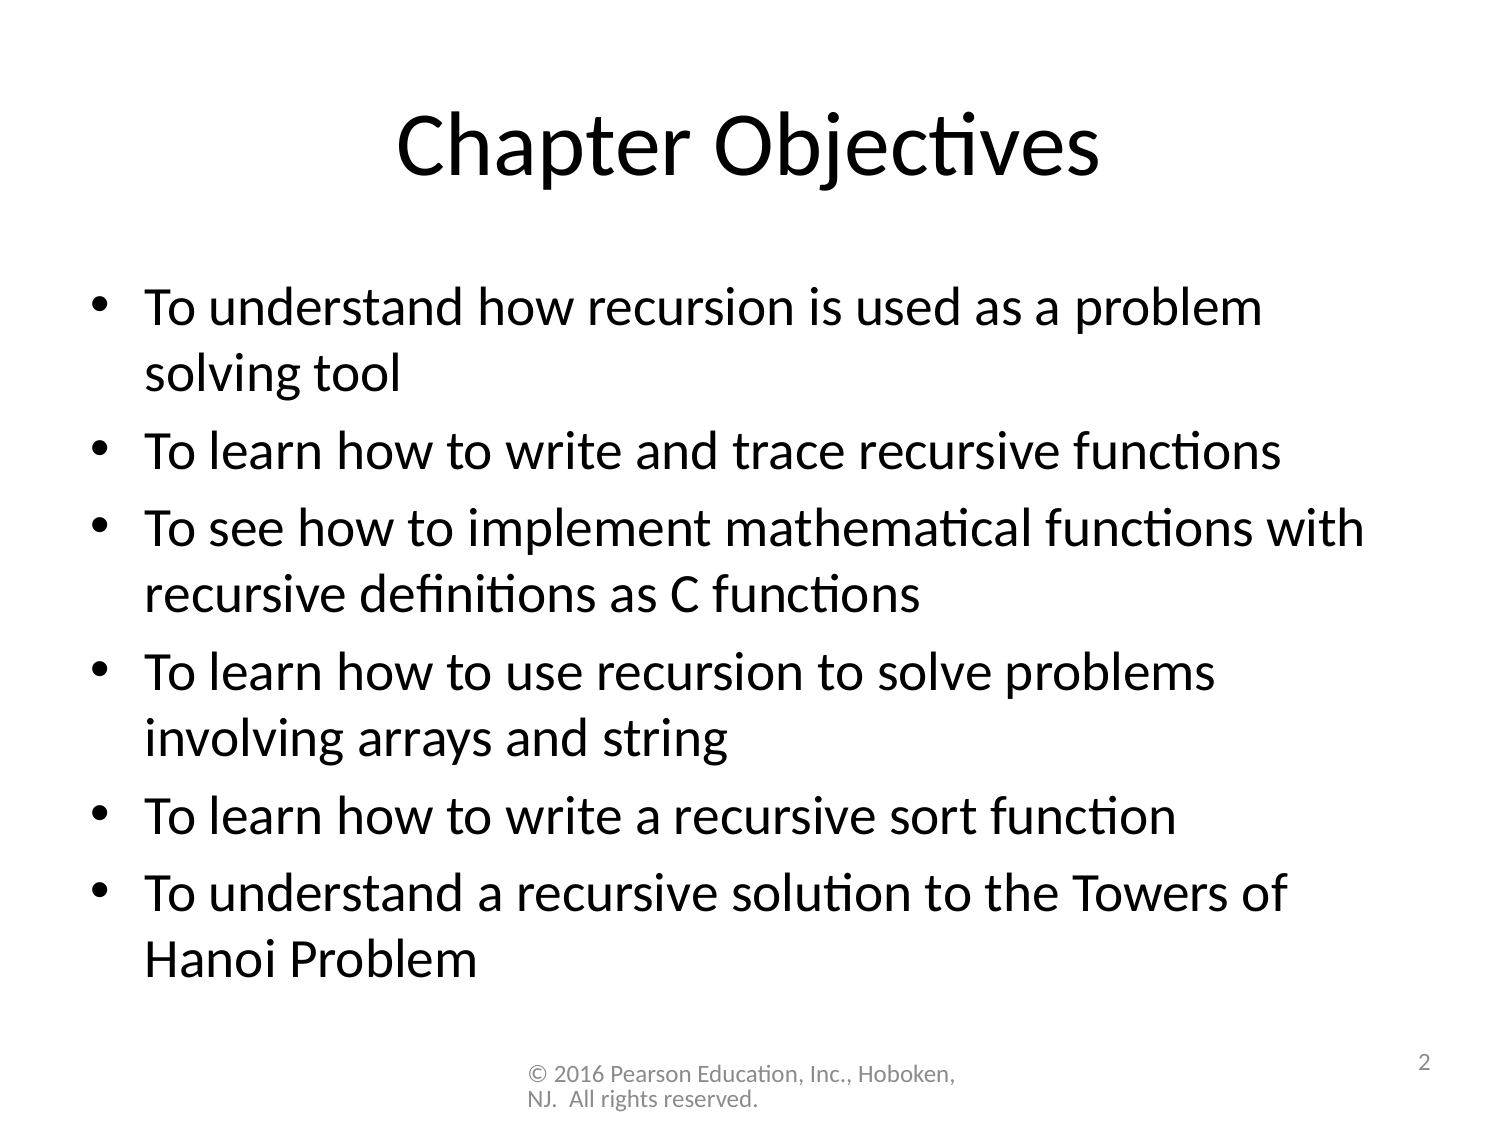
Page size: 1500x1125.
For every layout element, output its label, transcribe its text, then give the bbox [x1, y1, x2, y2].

footer © 2016 Pearson Education, Inc., Hoboken, NJ. All rights reserved. [512, 1042, 988, 1103]
slide_number 2 [1095, 1030, 1446, 1091]
title Chapter Objectives [75, 45, 1425, 233]
list To understand how recursion is used as a problem solving tool To learn how to write and trace recursive functions To see how to implement mathematical functions with recursive definitions as C functions To learn how to use recursion to solve problems involving arrays and string To learn how to write a recursive sort function To understand a recursive solution to the Towers of Hanoi Problem [75, 262, 1425, 1005]
